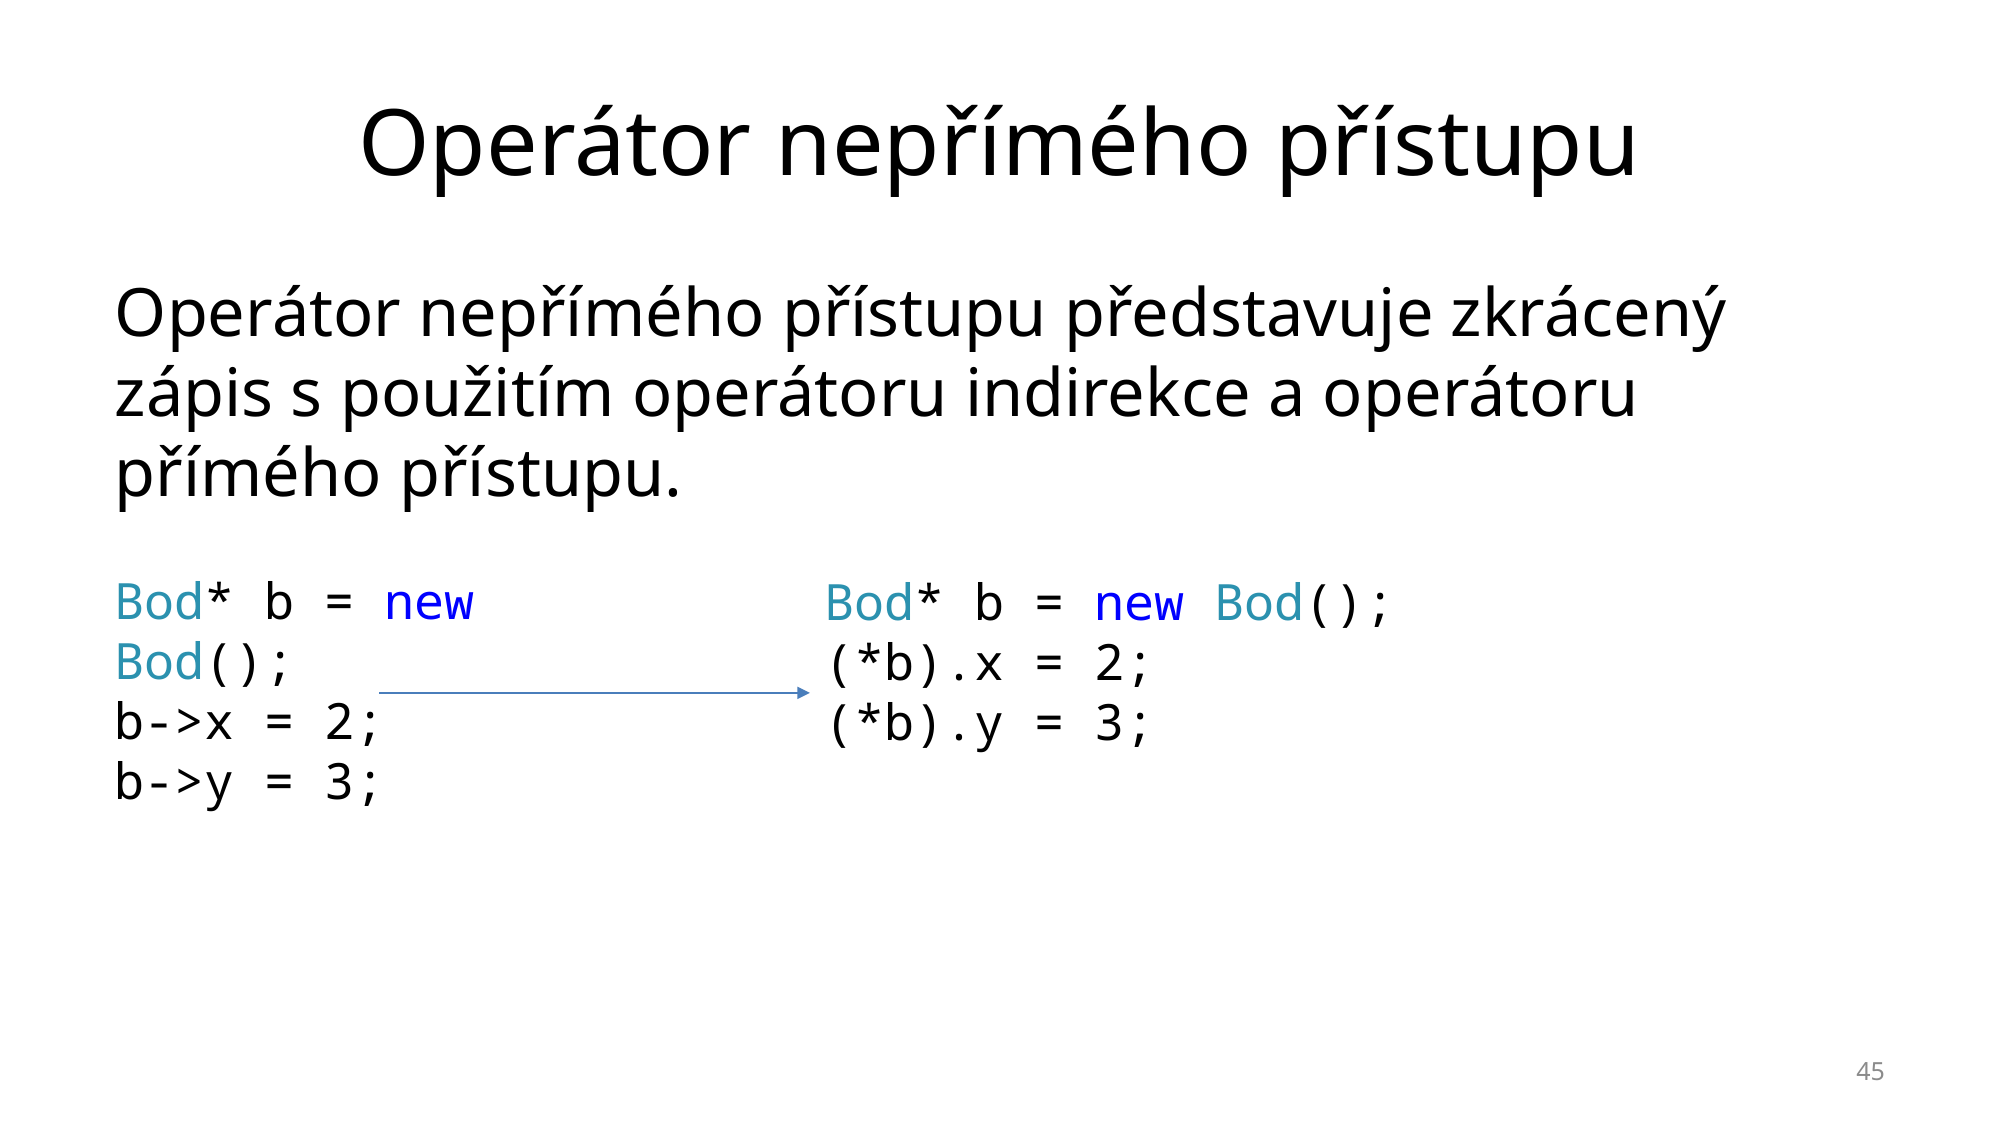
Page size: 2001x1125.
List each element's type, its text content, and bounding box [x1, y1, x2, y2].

slide_number 45 [1433, 1042, 1900, 1103]
text_box Bod* b = new Bod(); b->x = 2; b->y = 3; [99, 562, 659, 818]
title Operátor nepřímého přístupu [99, 45, 1900, 233]
list Operátor nepřímého přístupu představuje zkrácený zápis s použitím operátoru indirekce a operátoru přímého přístupu. [99, 262, 1900, 550]
text_box Bod* b = new Bod(); (*b).x = 2; (*b).y = 3; [809, 563, 1434, 758]
